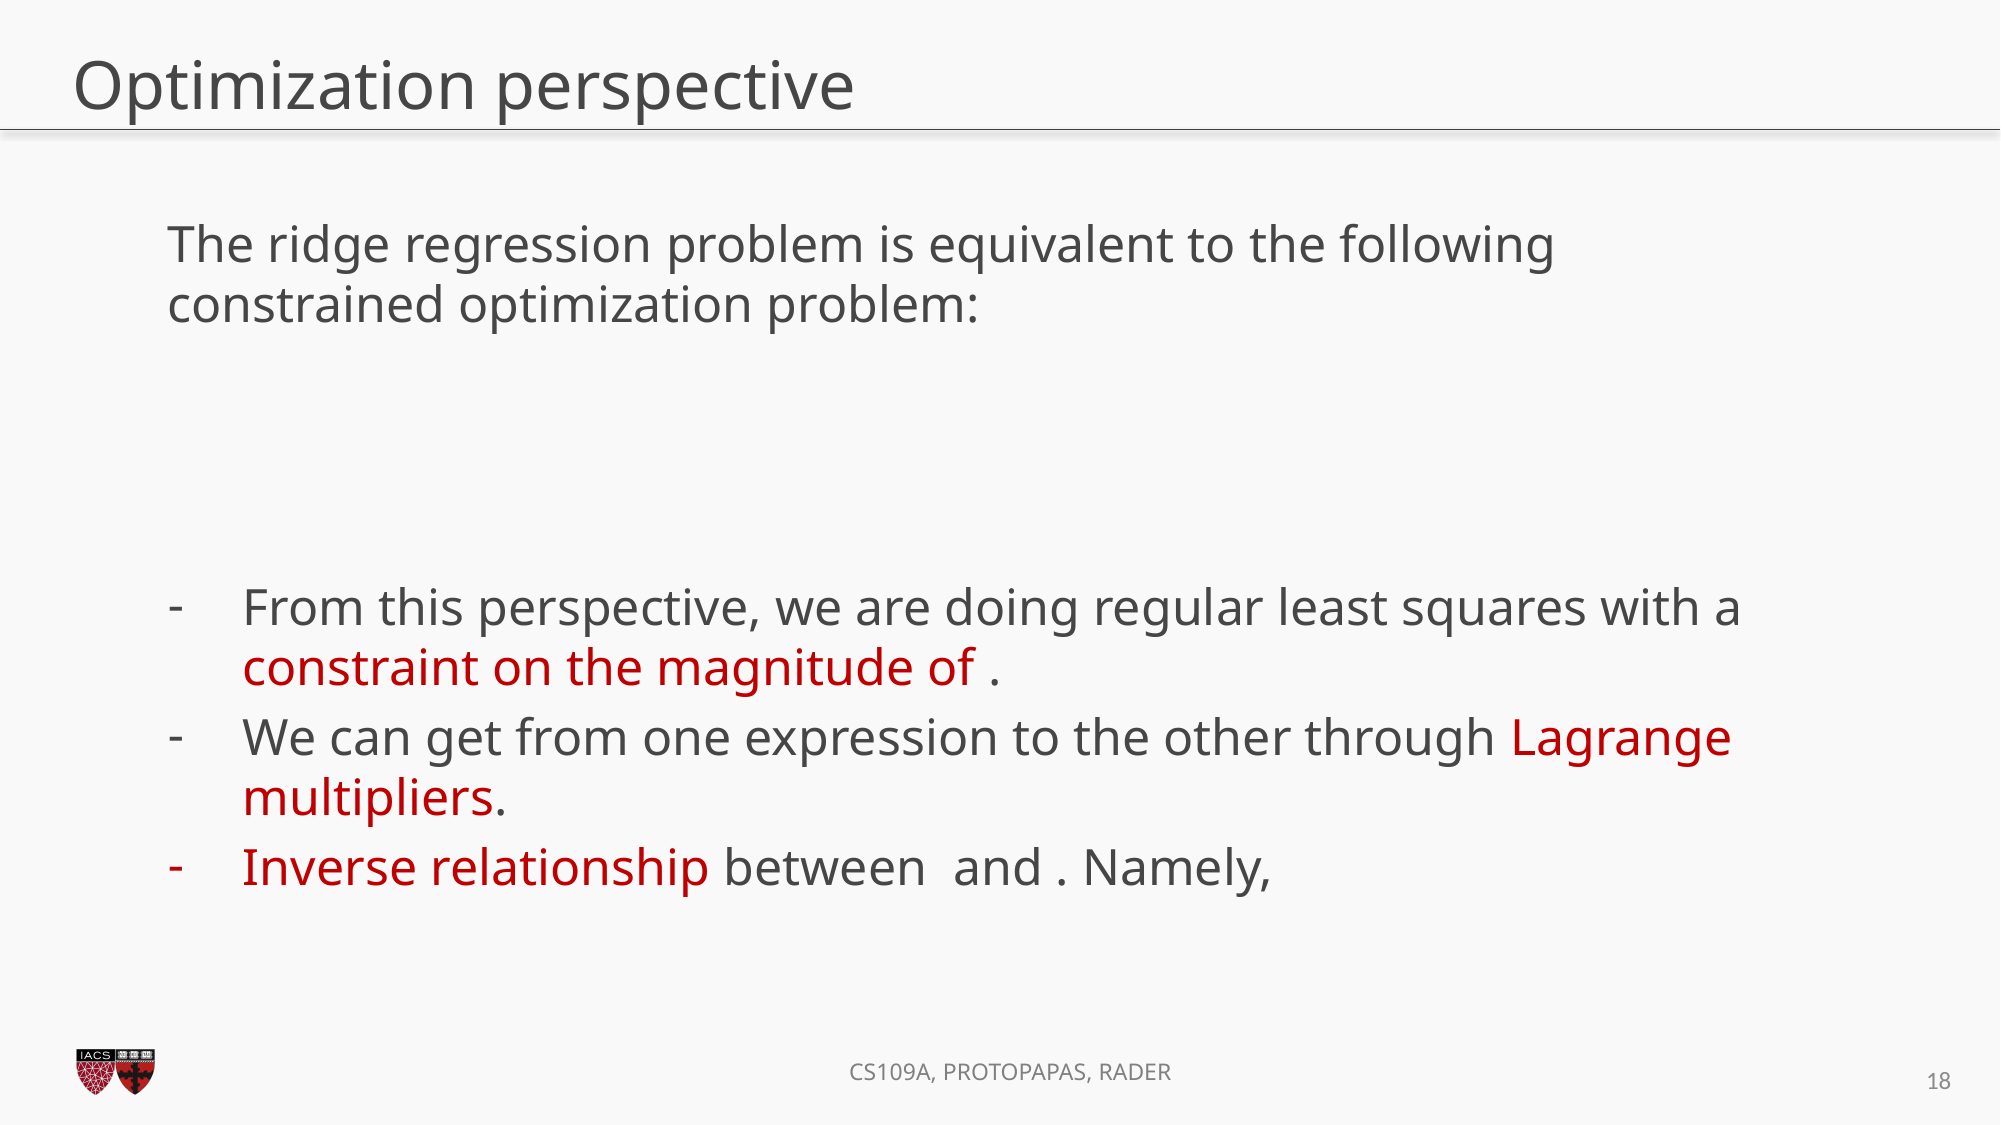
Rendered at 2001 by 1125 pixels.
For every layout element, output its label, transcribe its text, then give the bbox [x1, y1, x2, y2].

slide_number 18 [1500, 1050, 1967, 1110]
picture [75, 1049, 155, 1095]
title Optimization perspective [57, 35, 1943, 162]
